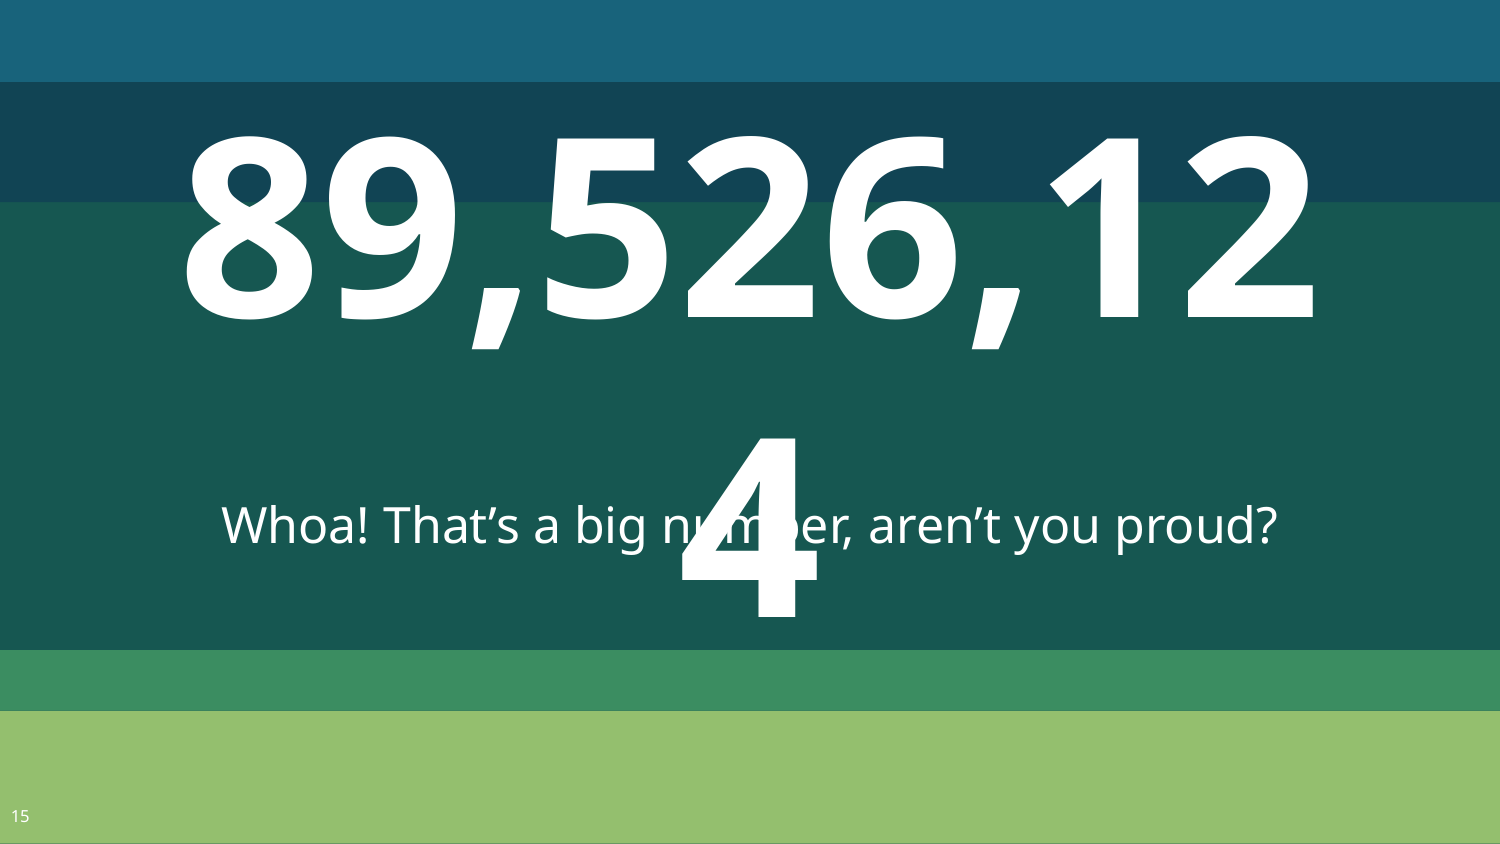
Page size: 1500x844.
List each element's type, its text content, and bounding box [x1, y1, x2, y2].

slide_number 15 [0, 790, 49, 844]
subtitle Whoa! That’s a big number, aren’t you proud? [112, 478, 1388, 608]
title 89,526,124 [112, 272, 1388, 463]
